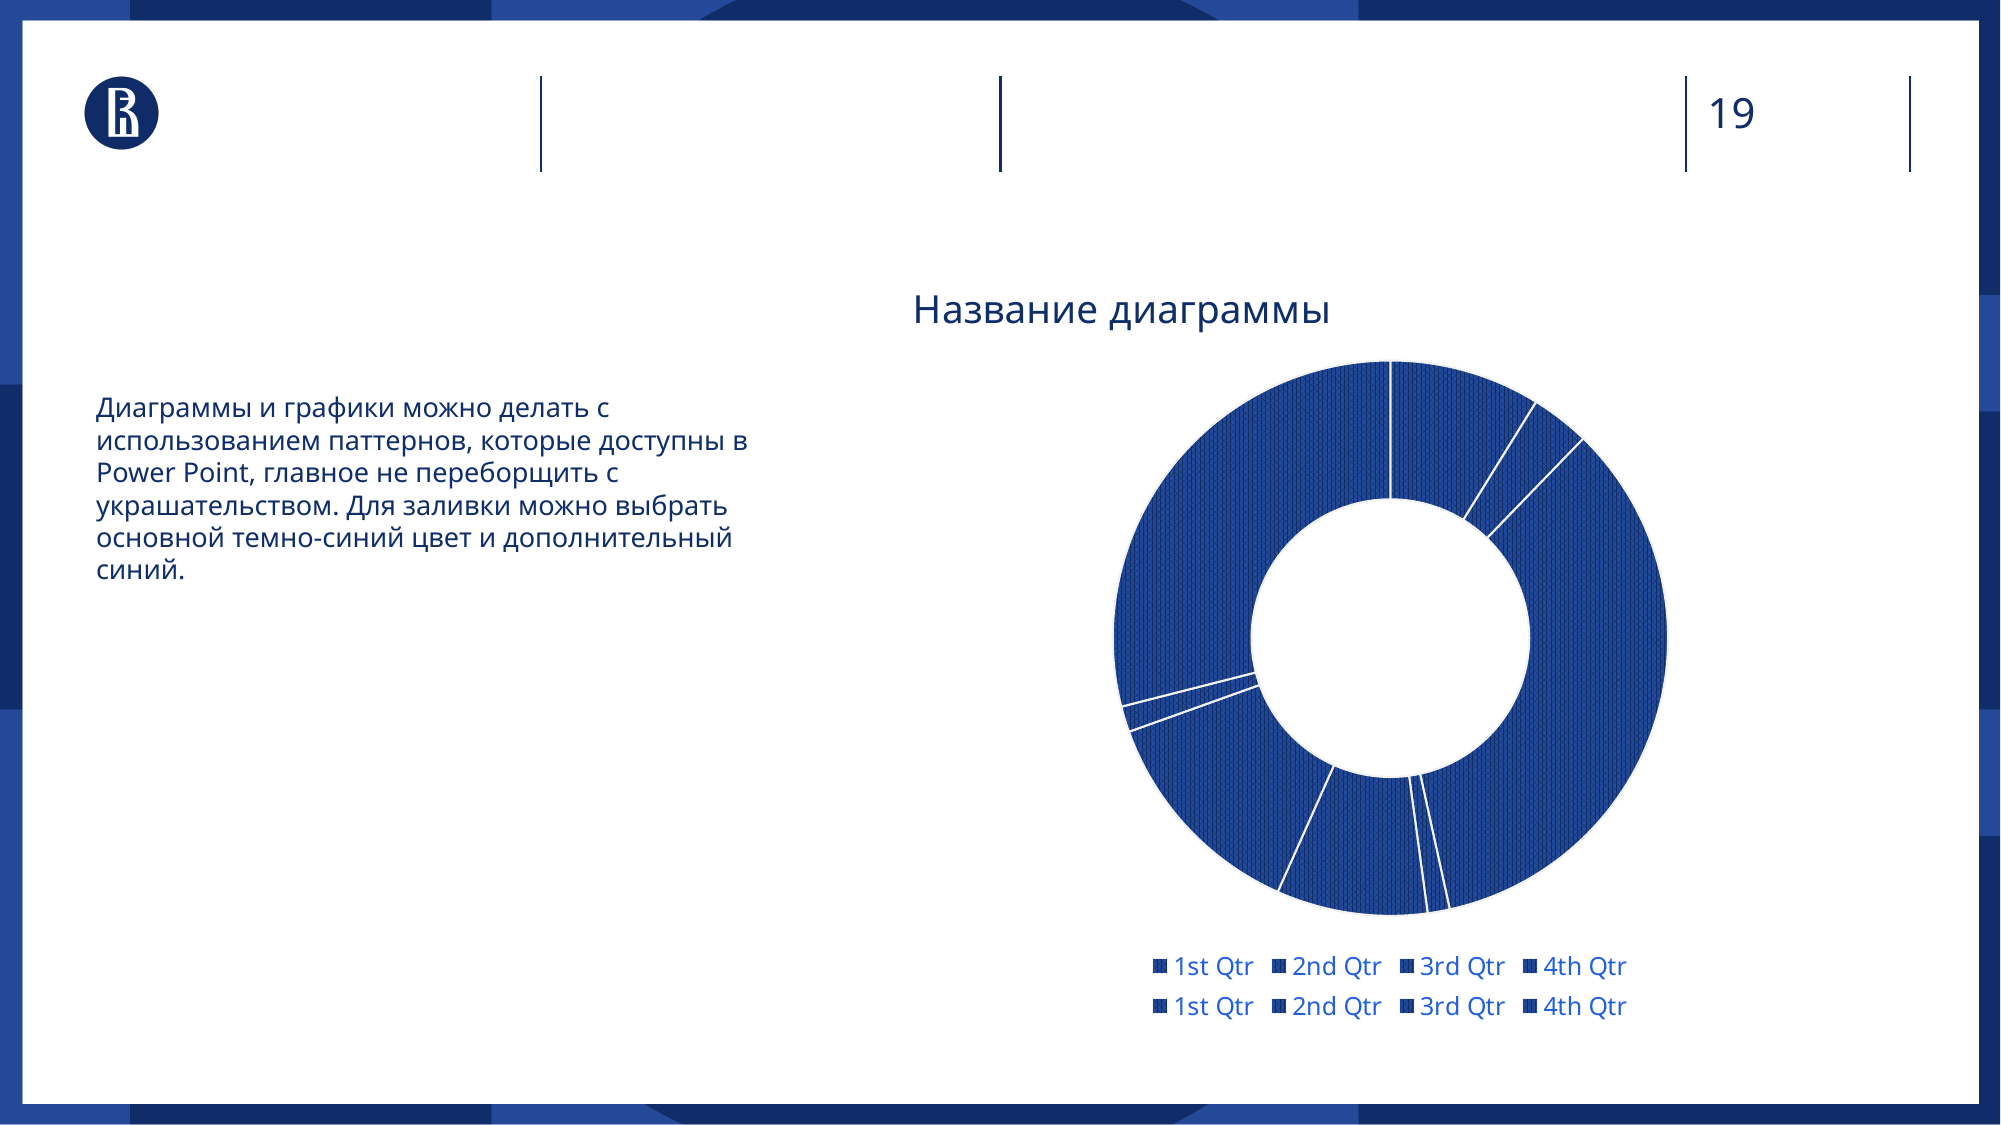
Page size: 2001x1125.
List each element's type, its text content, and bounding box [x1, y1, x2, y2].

chart [880, 244, 1901, 1030]
list Диаграммы и графики можно делать с использованием паттернов, которые доступны в Power Point, главное не переборщить с украшательством. Для заливки можно выбрать основной темно-синий цвет и дополнительный синий. [96, 390, 806, 784]
picture [0, 0, 2001, 1125]
